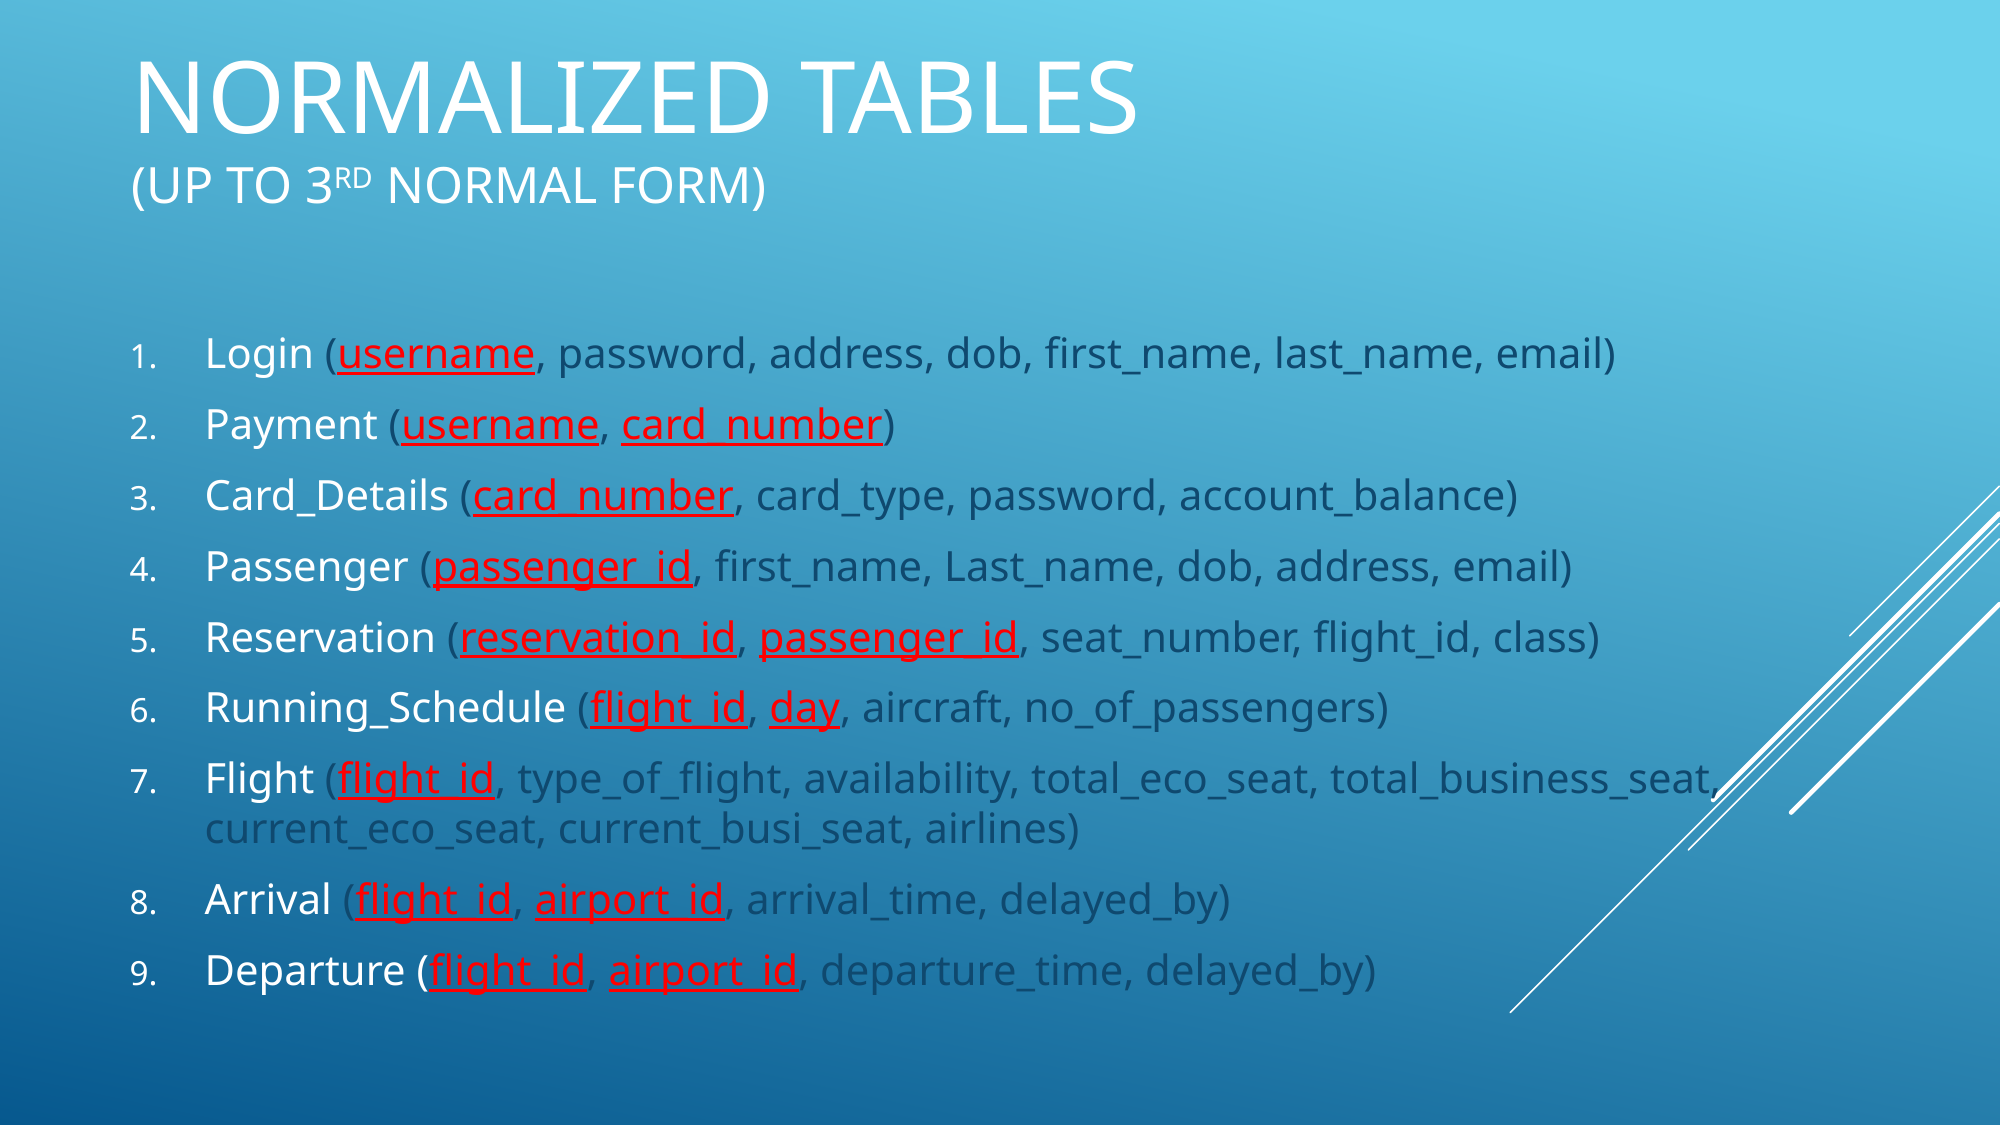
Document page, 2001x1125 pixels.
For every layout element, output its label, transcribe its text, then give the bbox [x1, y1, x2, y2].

list Login (username, password, address, dob, first_name, last_name, email) Payment (username, card_number) Card_Details (card_number, card_type, password, account_balance) Passenger (passenger_id, first_name, Last_name, dob, address, email) Reservation (reservation_id, passenger_id, seat_number, flight_id, class) Running_Schedule (flight_id, day, aircraft, no_of_passengers) Flight (flight_id, type_of_flight, availability, total_eco_seat, total_business_seat, current_eco_seat, current_busi_seat, airlines) Arrival (flight_id, airport_id, arrival_time, delayed_by) Departure (flight_id, airport_id, departure_time, delayed_by) [114, 279, 1885, 1042]
title Normalized Tables (up to 3rd normal form) [116, 0, 1517, 248]
